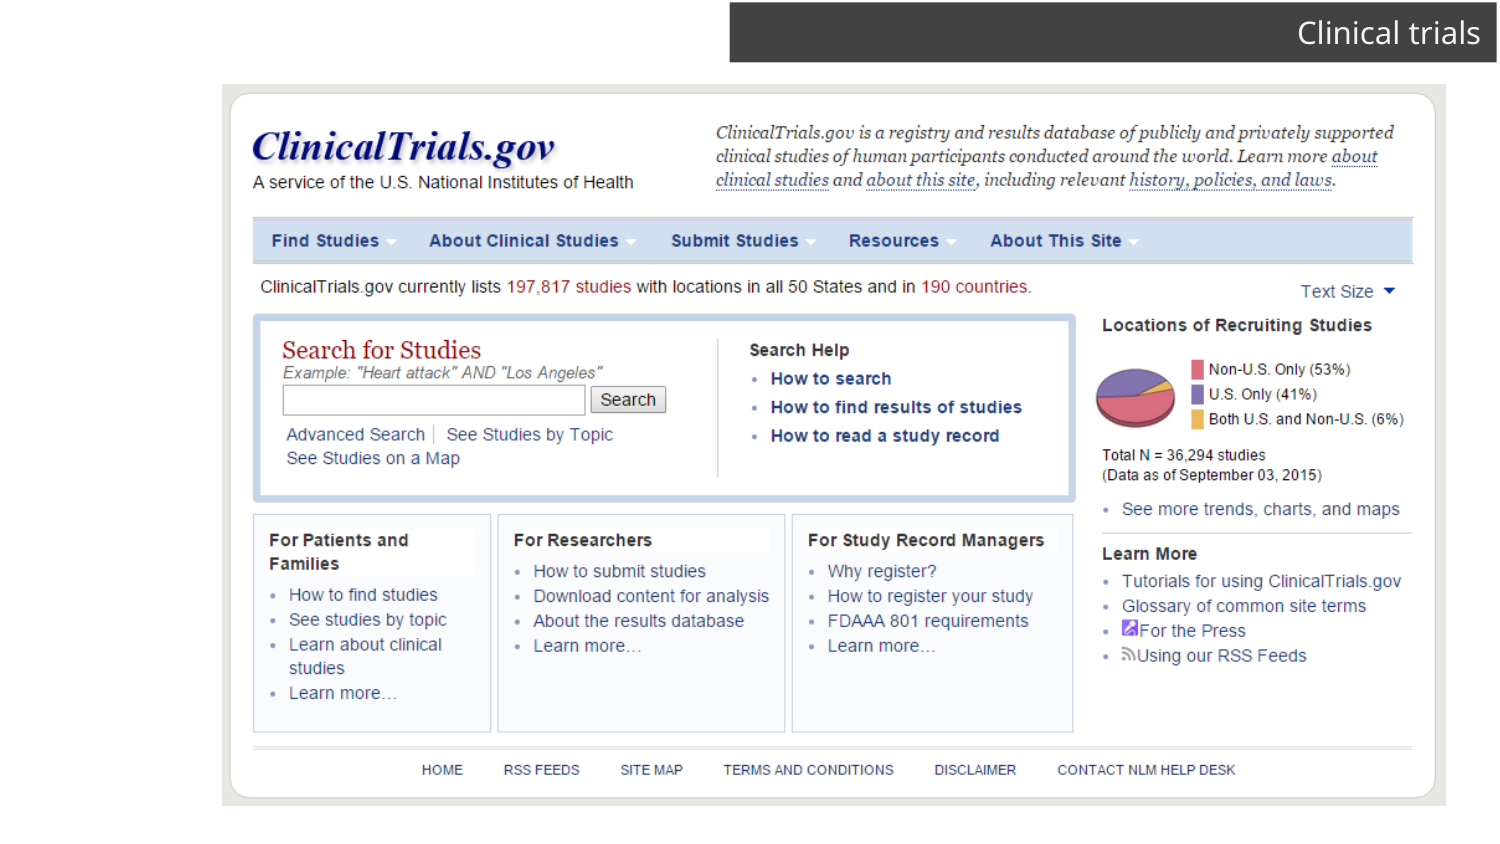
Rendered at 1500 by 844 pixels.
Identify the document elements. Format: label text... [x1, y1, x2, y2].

picture [222, 84, 1446, 806]
title Clinical trials [729, 2, 1497, 63]
